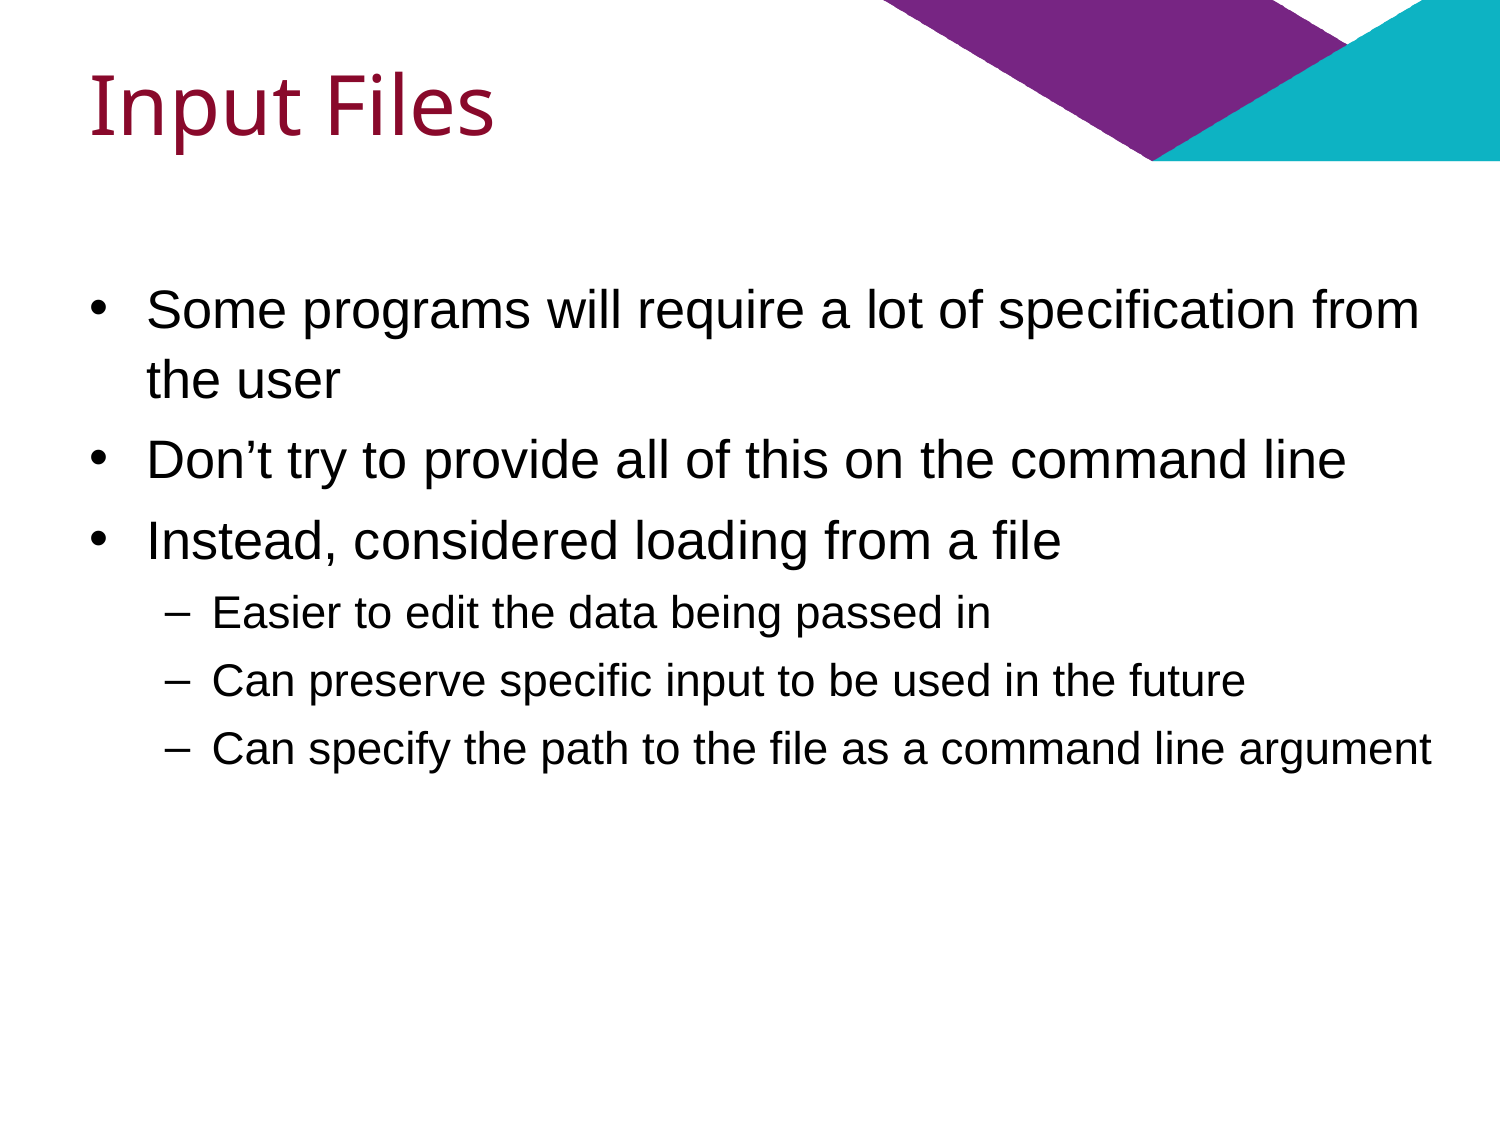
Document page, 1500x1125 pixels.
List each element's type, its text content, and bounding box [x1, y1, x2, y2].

title Input Files [75, 45, 1425, 233]
list Some programs will require a lot of specification from the user Don’t try to provide all of this on the command line Instead, considered loading from a file Easier to edit the data being passed in Can preserve specific input to be used in the future Can specify the path to the file as a command line argument [75, 262, 1459, 1050]
picture [0, 0, 1500, 163]
